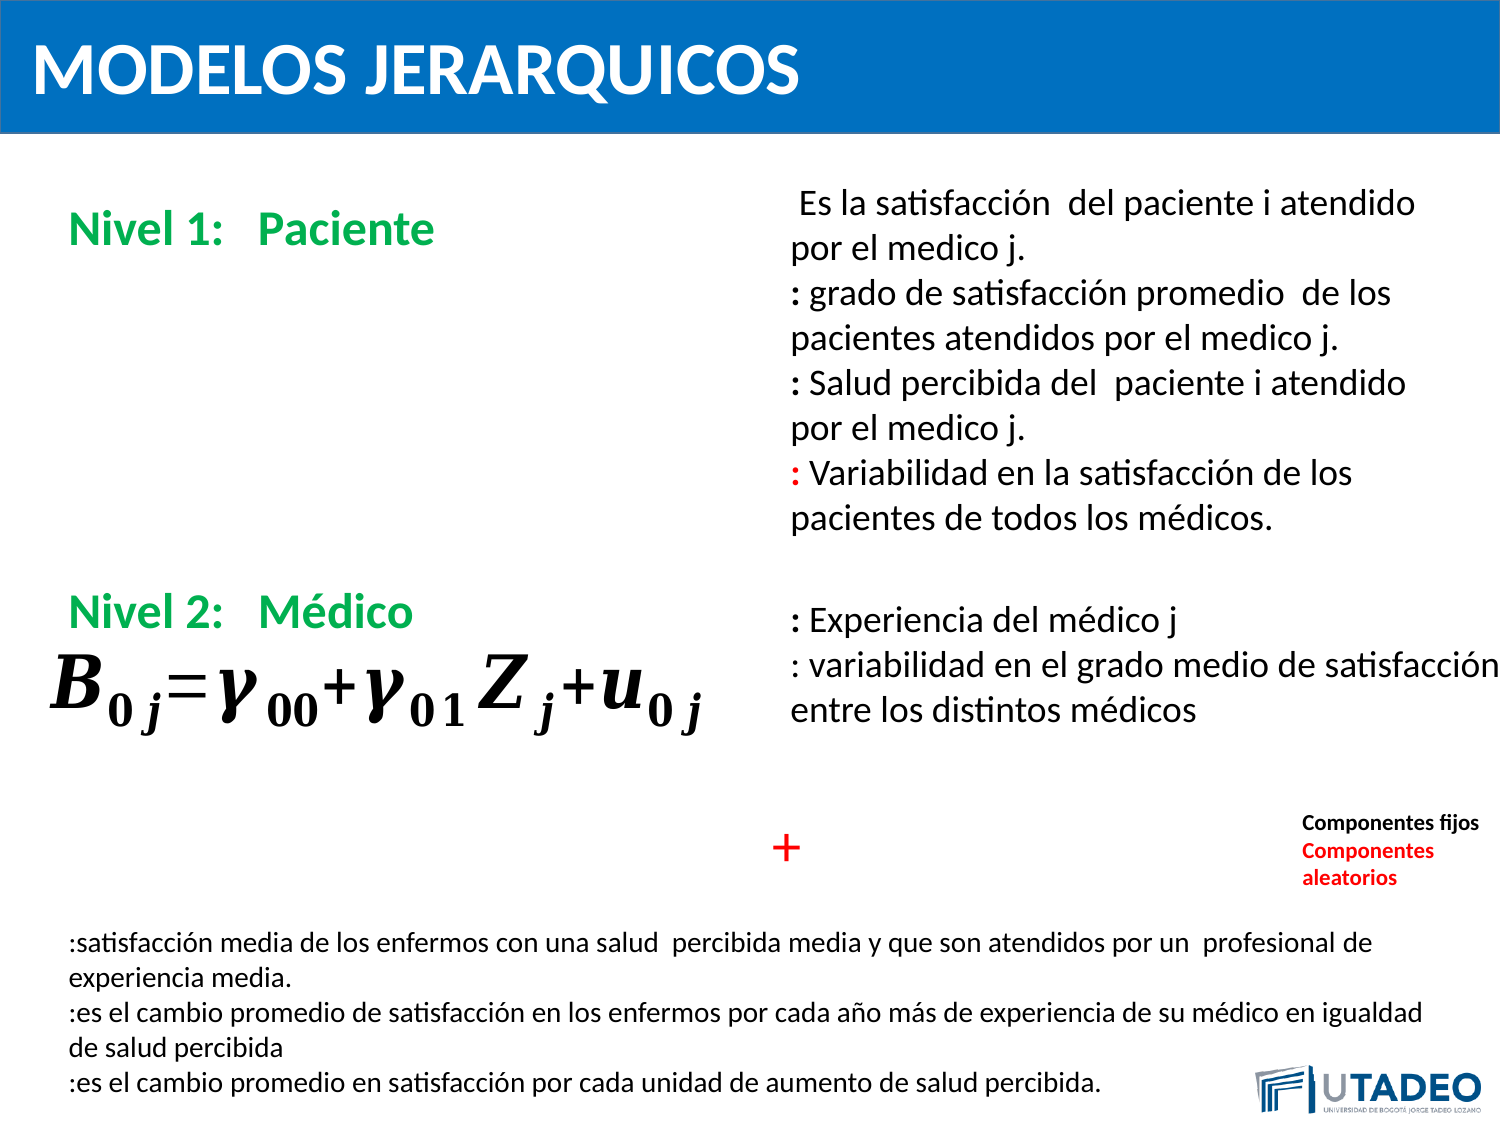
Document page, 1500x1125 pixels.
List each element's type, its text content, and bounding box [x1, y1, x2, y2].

picture [1255, 1065, 1481, 1114]
text_box Nivel 1: Paciente [53, 188, 571, 264]
text_box Componentes fijos Componentes aleatorios [1287, 800, 1500, 898]
text_box MODELOS JERARQUICOS [16, 0, 1500, 143]
text_box Nivel 2: Médico [53, 571, 571, 647]
